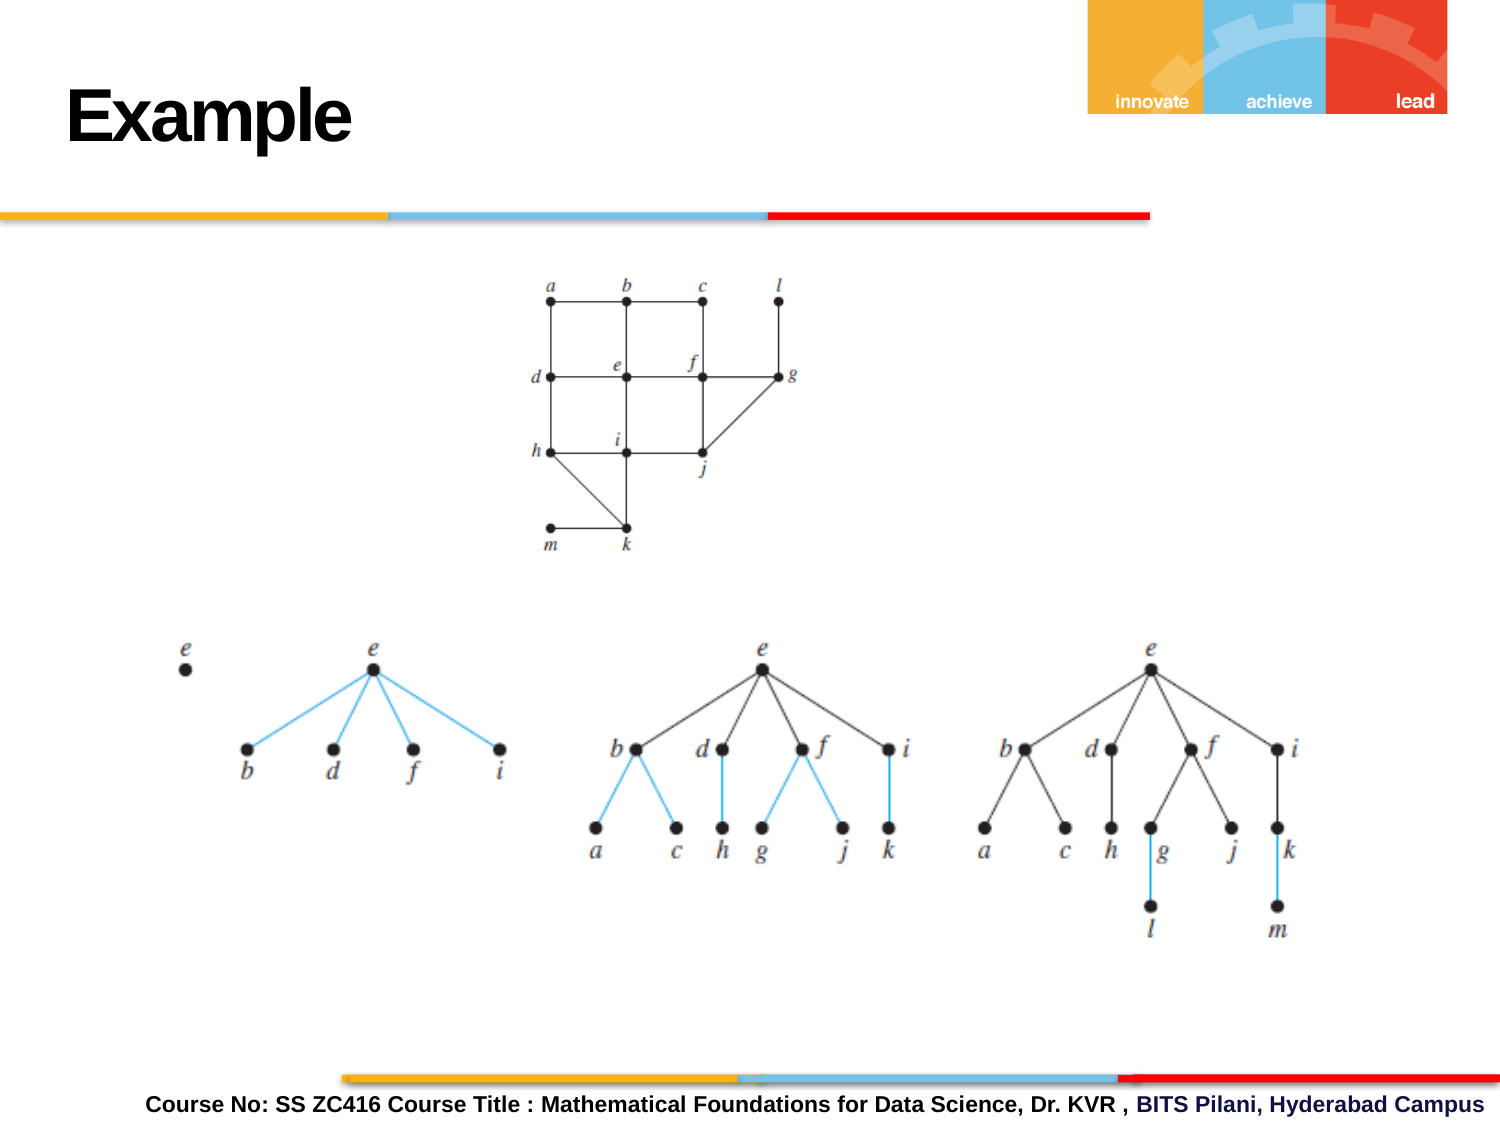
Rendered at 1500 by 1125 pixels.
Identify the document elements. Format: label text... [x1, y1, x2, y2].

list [137, 591, 1399, 945]
list Example [50, 24, 1088, 213]
picture [487, 249, 862, 555]
picture [1087, 0, 1448, 114]
